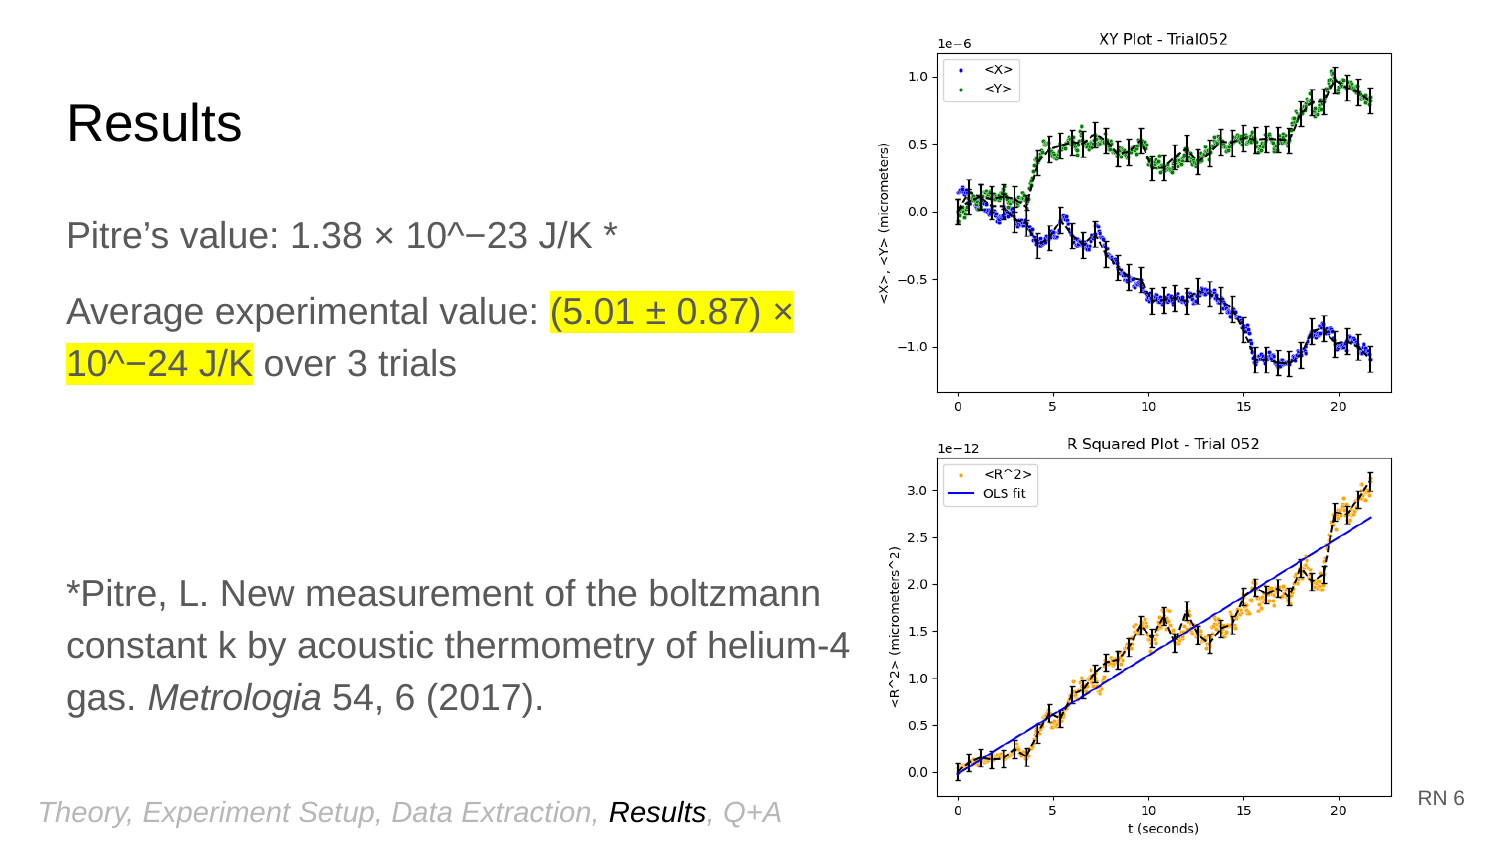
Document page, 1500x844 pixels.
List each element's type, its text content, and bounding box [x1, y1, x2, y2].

title Results [51, 72, 857, 167]
list Pitre’s value: 1.38 × 10^−23 J/K * Average experimental value: (5.01 ± 0.87) × 10^−24 J/K over 3 trials *Pitre, L. New measurement of the boltzmann constant k by acoustic thermometry of helium-4 gas. Metrologia 54, 6 (2017). [51, 189, 857, 750]
picture [862, 0, 1450, 844]
slide_number RN ‹#› [1415, 764, 1480, 830]
text_box Theory, Experiment Setup, Data Extraction, Results, Q+A [22, 778, 857, 844]
